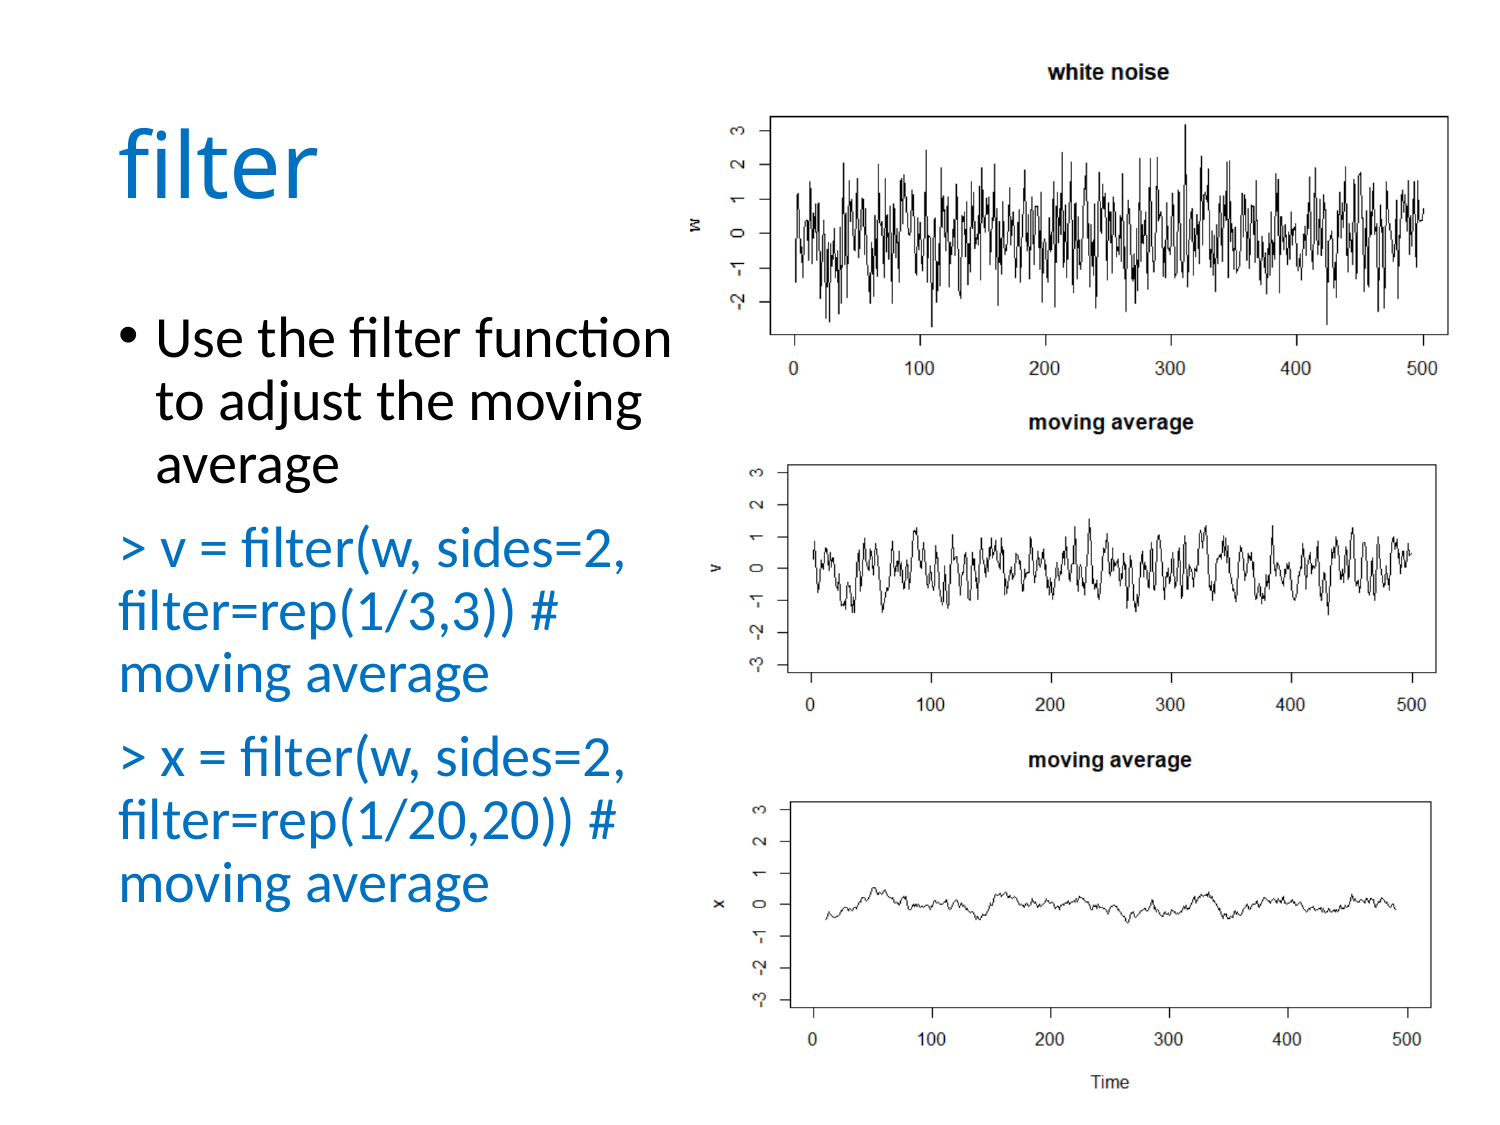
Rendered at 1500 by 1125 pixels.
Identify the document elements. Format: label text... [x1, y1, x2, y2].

list Use the filter function to adjust the moving average > v = filter(w, sides=2, filter=rep(1/3,3)) # moving average > x = filter(w, sides=2, filter=rep(1/20,20)) # moving average [103, 299, 708, 1014]
picture [690, 41, 1458, 1100]
title filter [103, 59, 690, 278]
